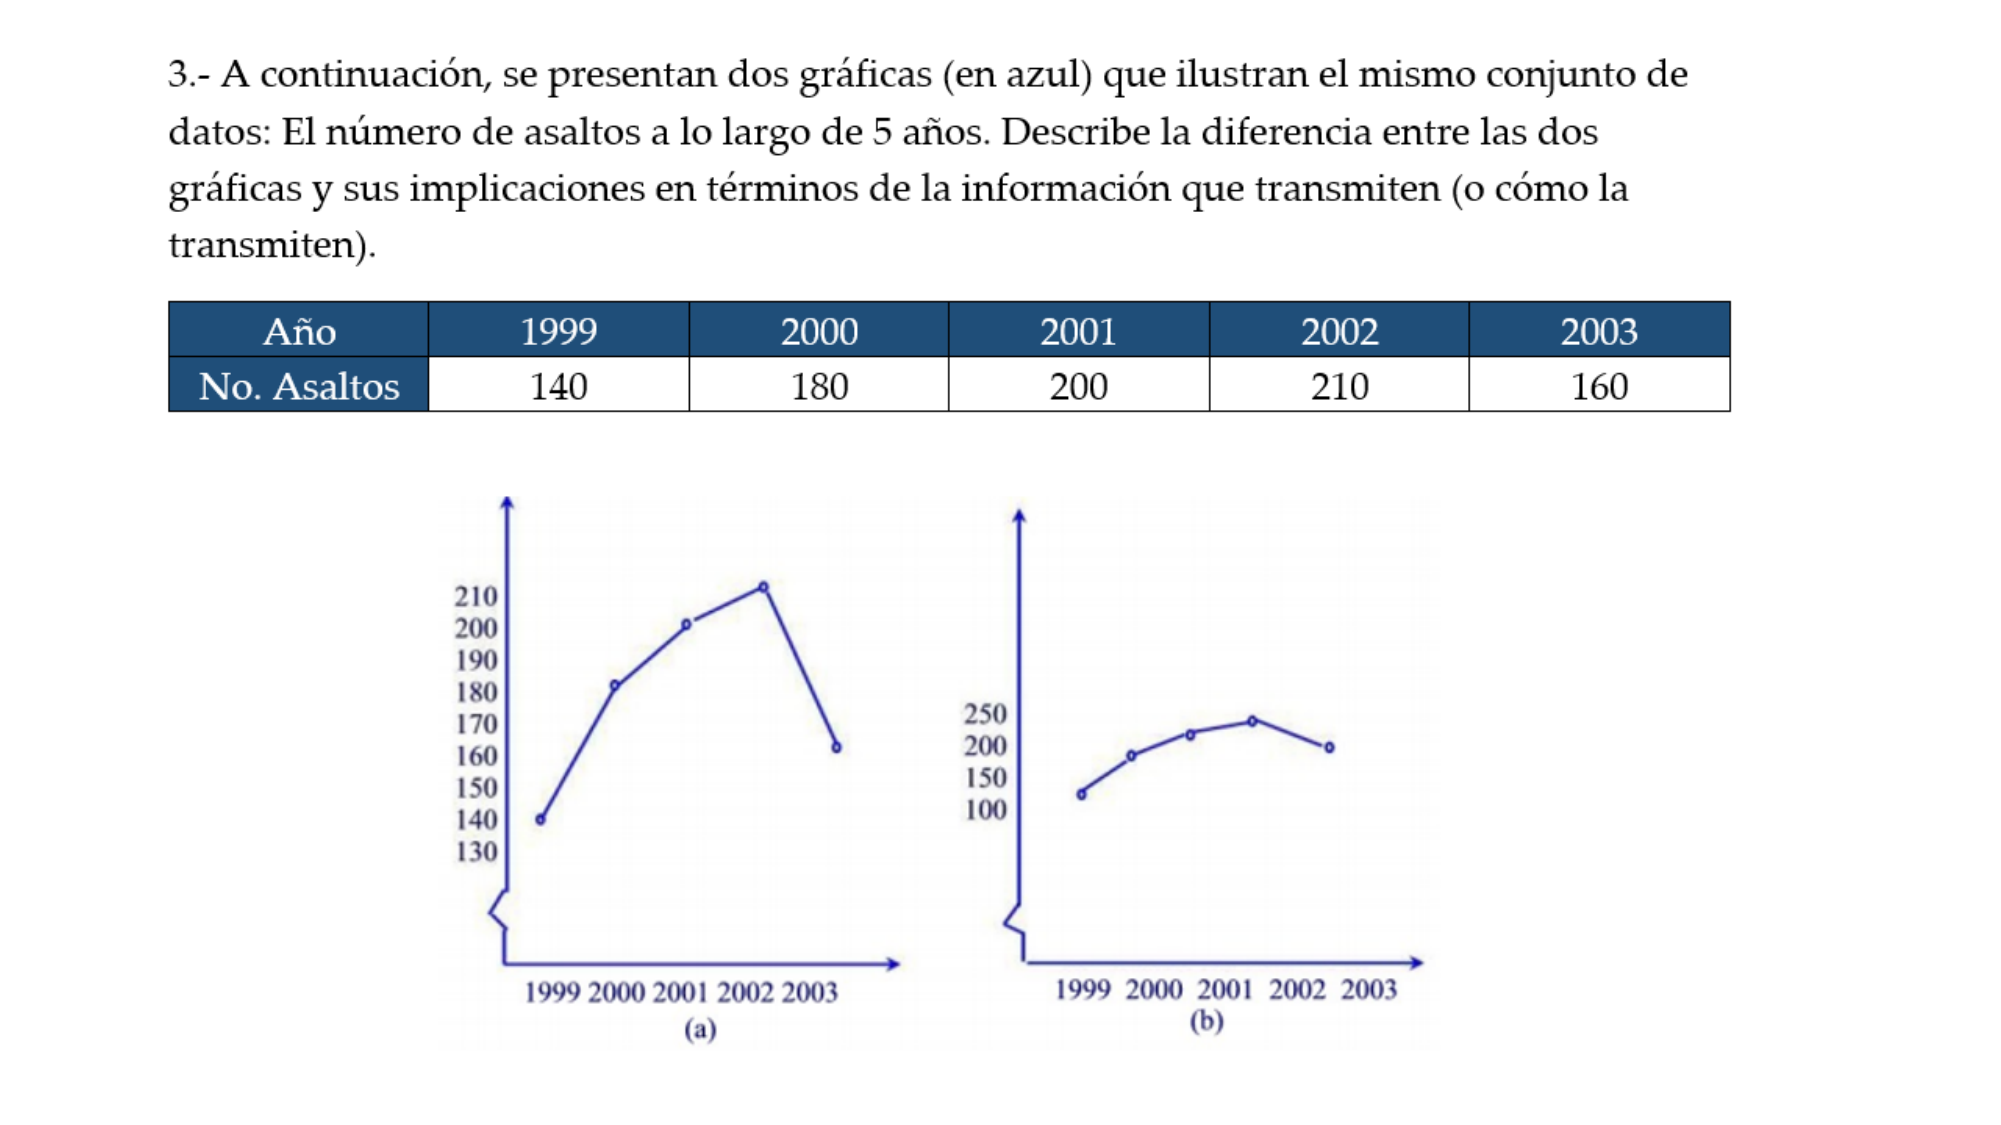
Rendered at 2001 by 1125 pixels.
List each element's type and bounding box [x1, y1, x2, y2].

picture [156, 43, 1775, 1082]
